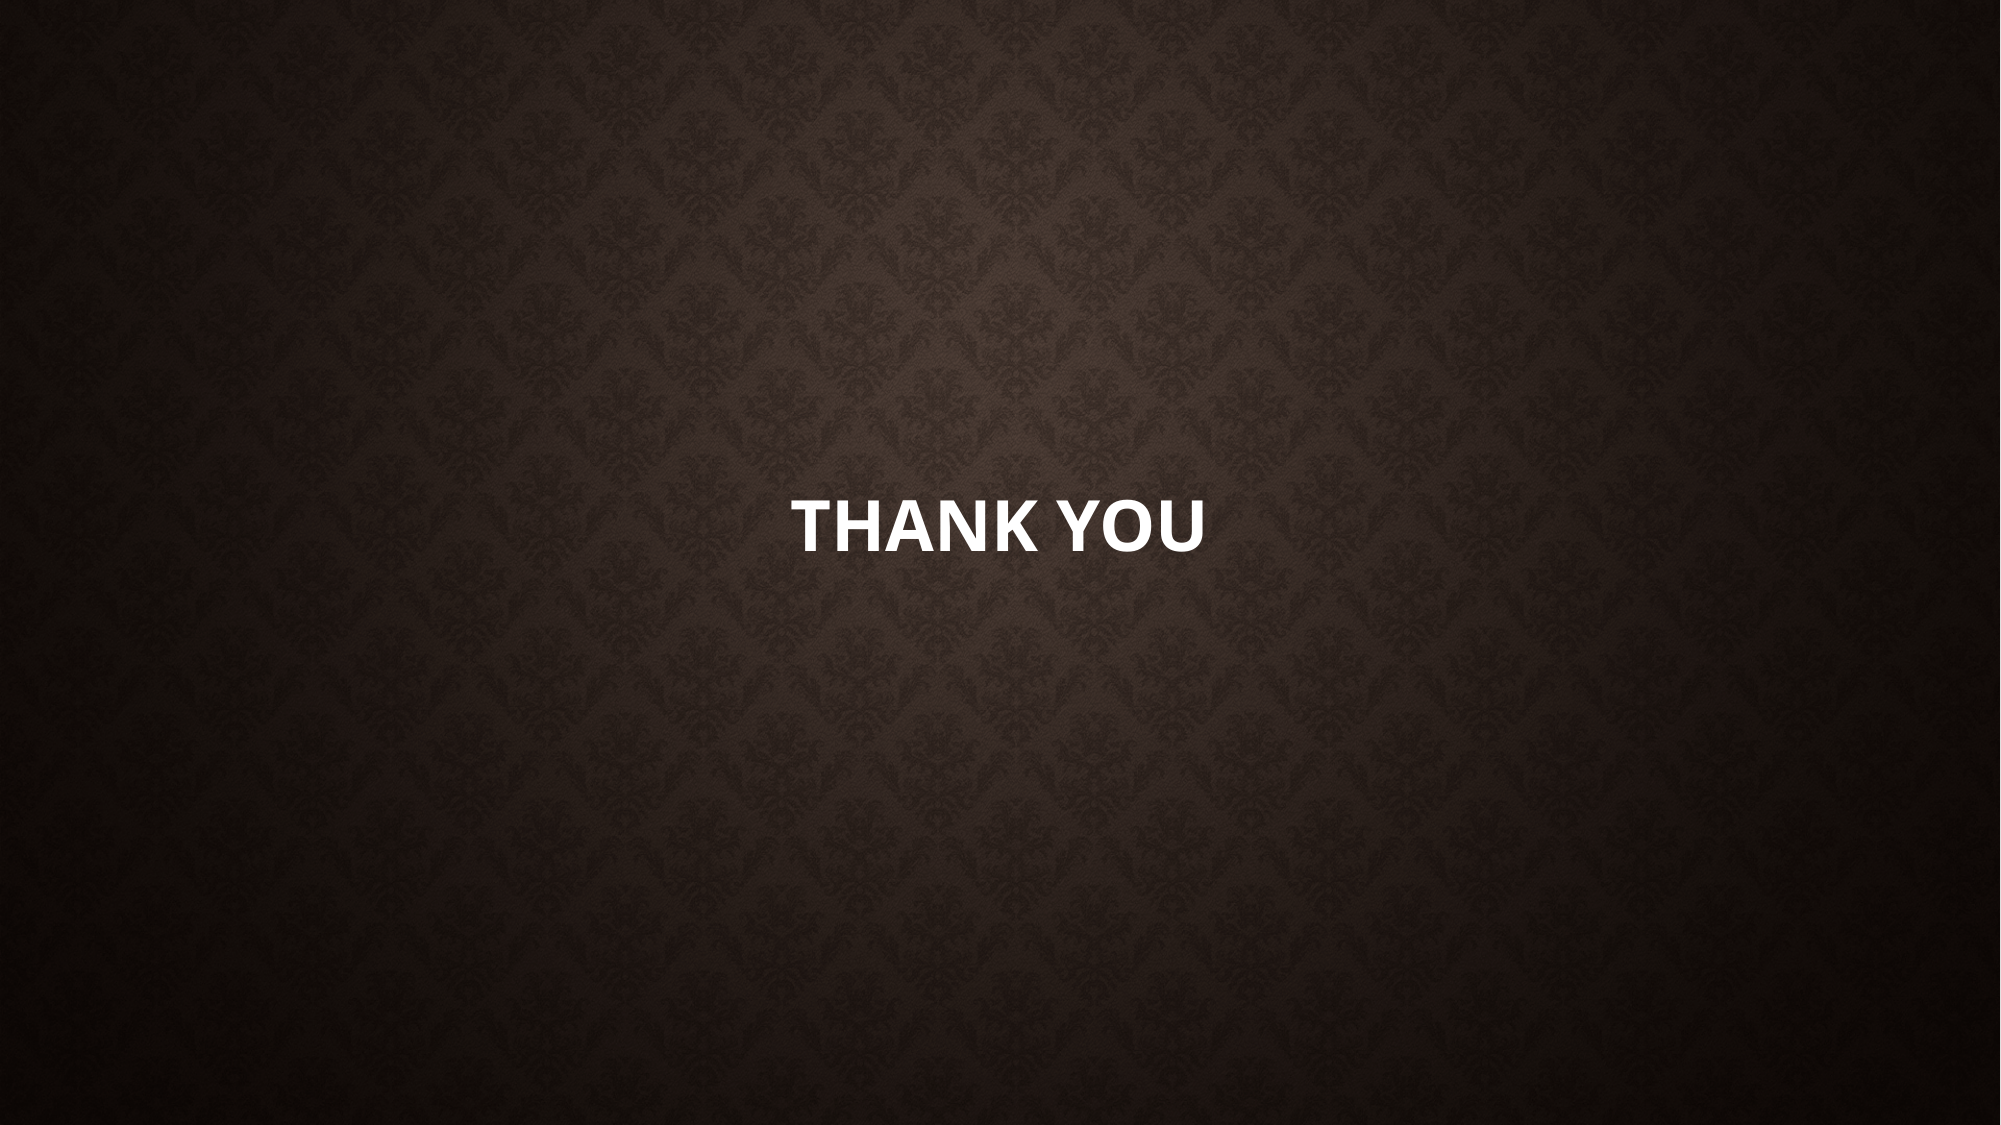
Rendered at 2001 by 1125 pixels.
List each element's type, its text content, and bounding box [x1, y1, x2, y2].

title Thank you [150, 419, 1850, 638]
